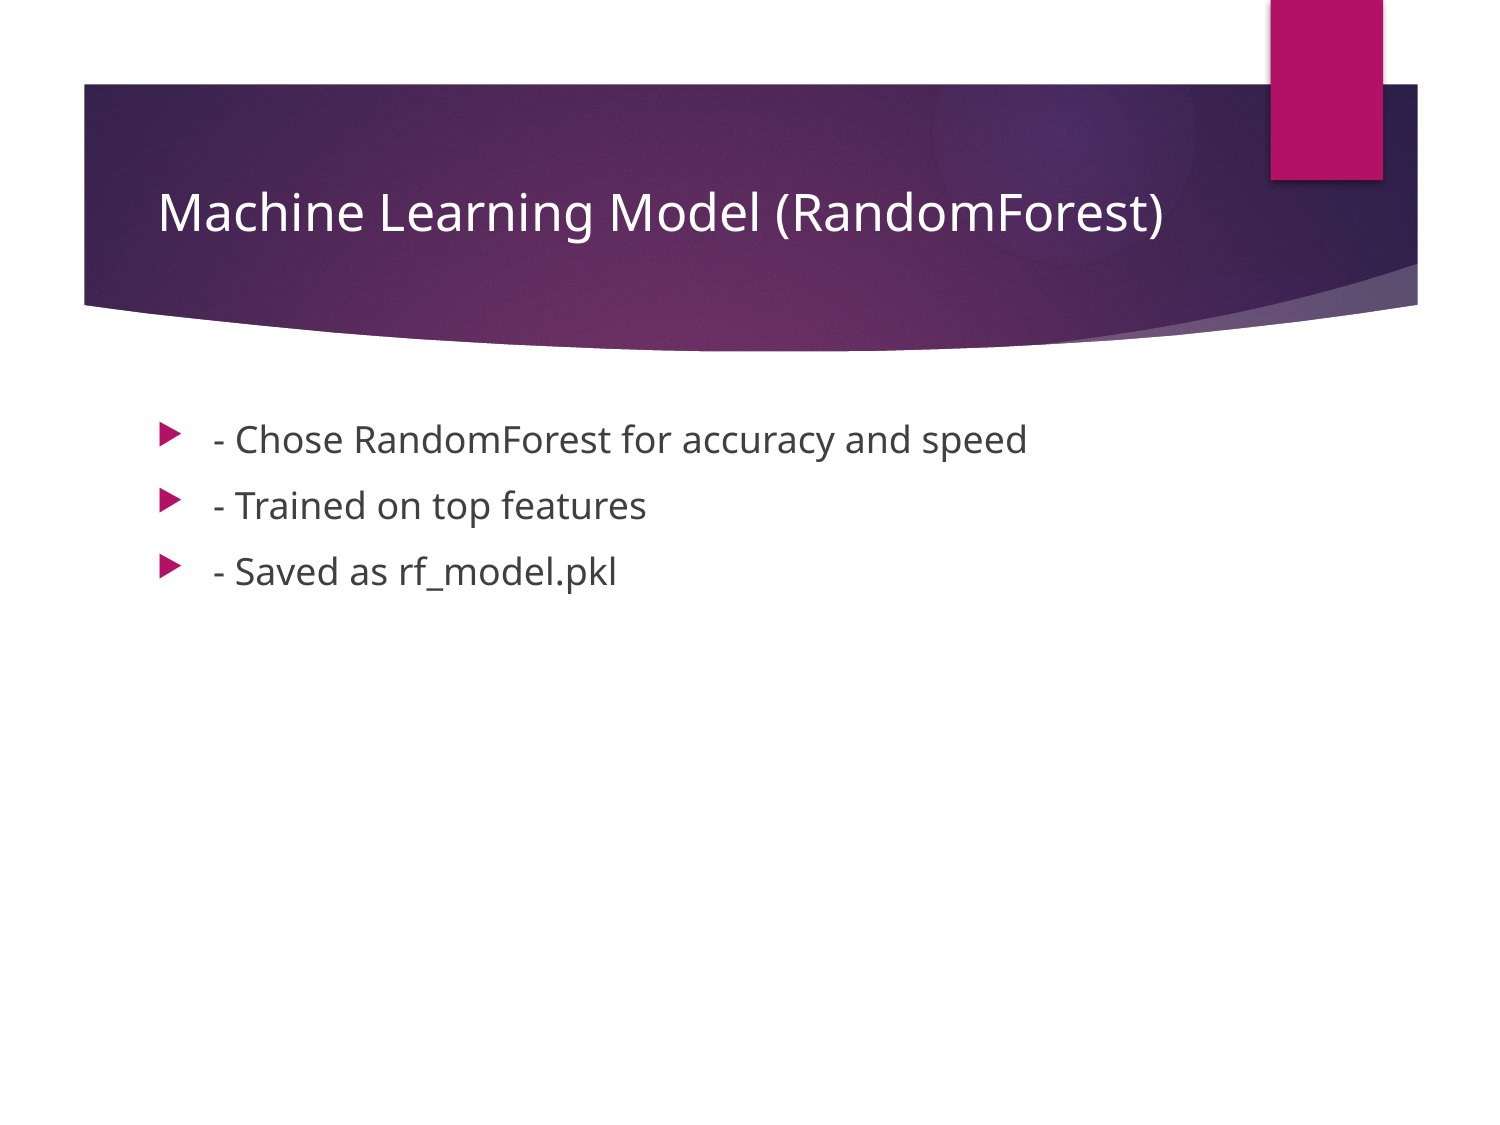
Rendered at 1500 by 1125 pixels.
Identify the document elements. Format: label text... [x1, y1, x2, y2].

list - Chose RandomForest for accuracy and speed - Trained on top features - Saved as rf_model.pkl [141, 408, 1183, 988]
title Machine Learning Model (RandomForest) [142, 152, 1183, 269]
